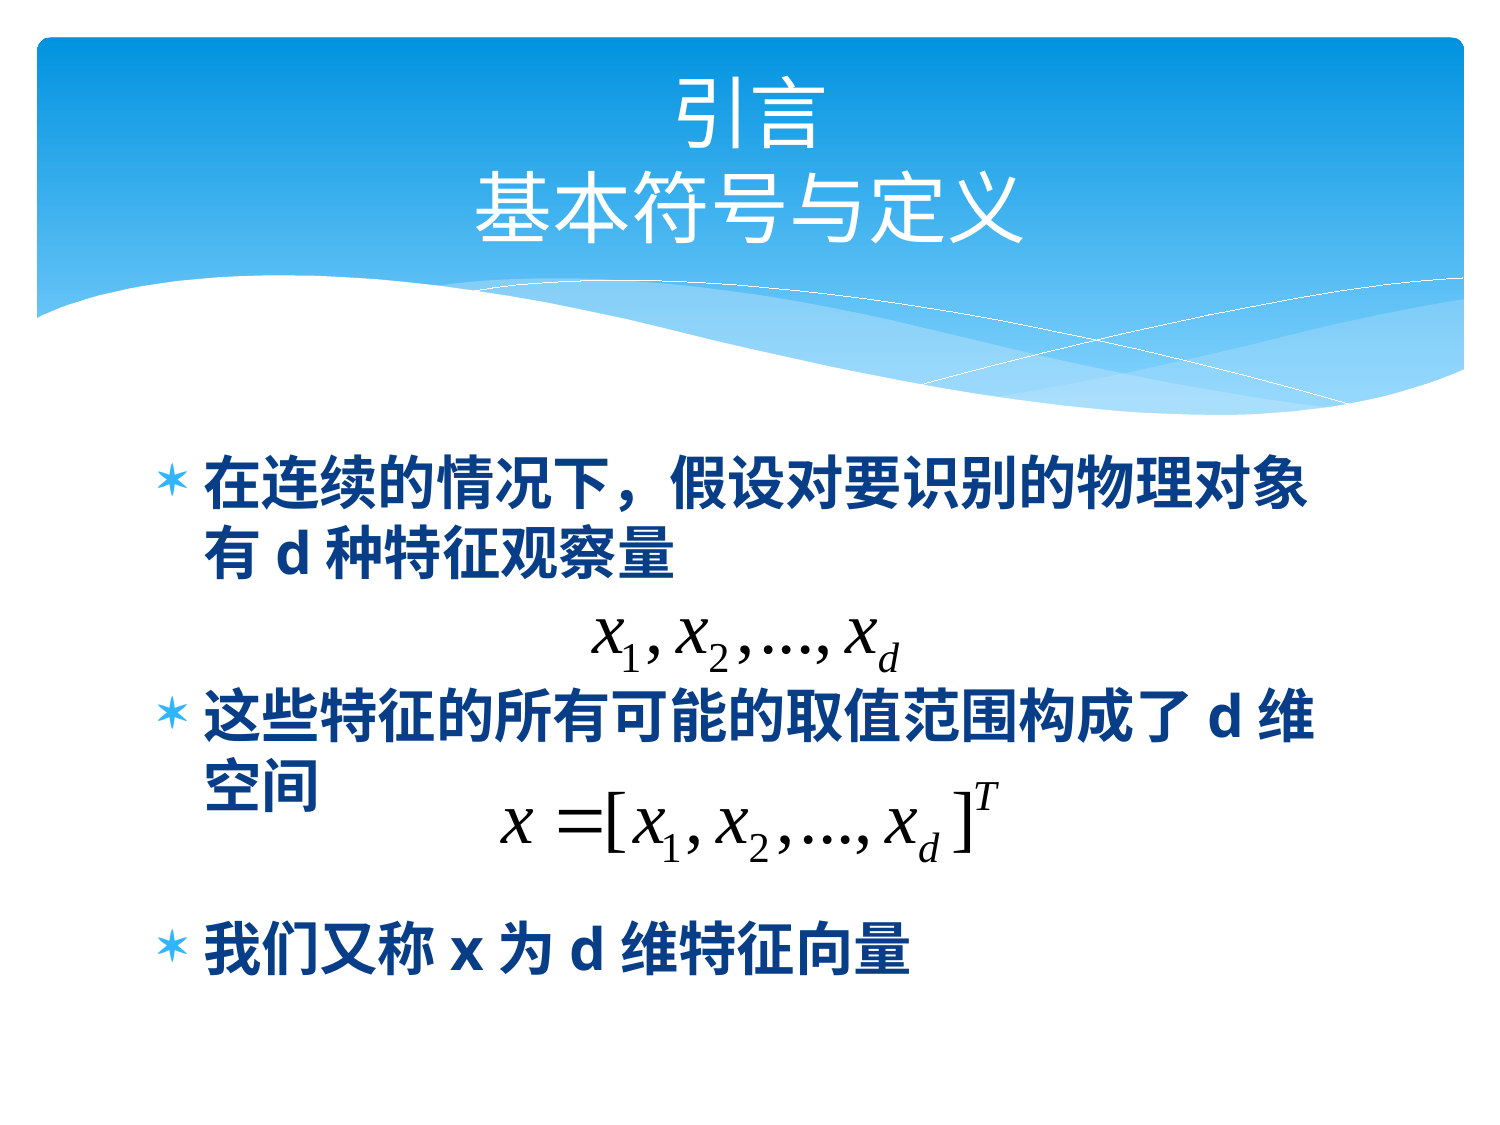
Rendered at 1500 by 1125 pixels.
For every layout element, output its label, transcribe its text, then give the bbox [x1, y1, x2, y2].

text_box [578, 579, 916, 691]
title 引言 基本符号与定义 [75, 55, 1425, 261]
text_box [486, 762, 1014, 881]
list 在连续的情况下，假设对要识别的物理对象有d种特征观察量 这些特征的所有可能的取值范围构成了d维空间 我们又称x为d维特征向量 [143, 438, 1359, 1005]
